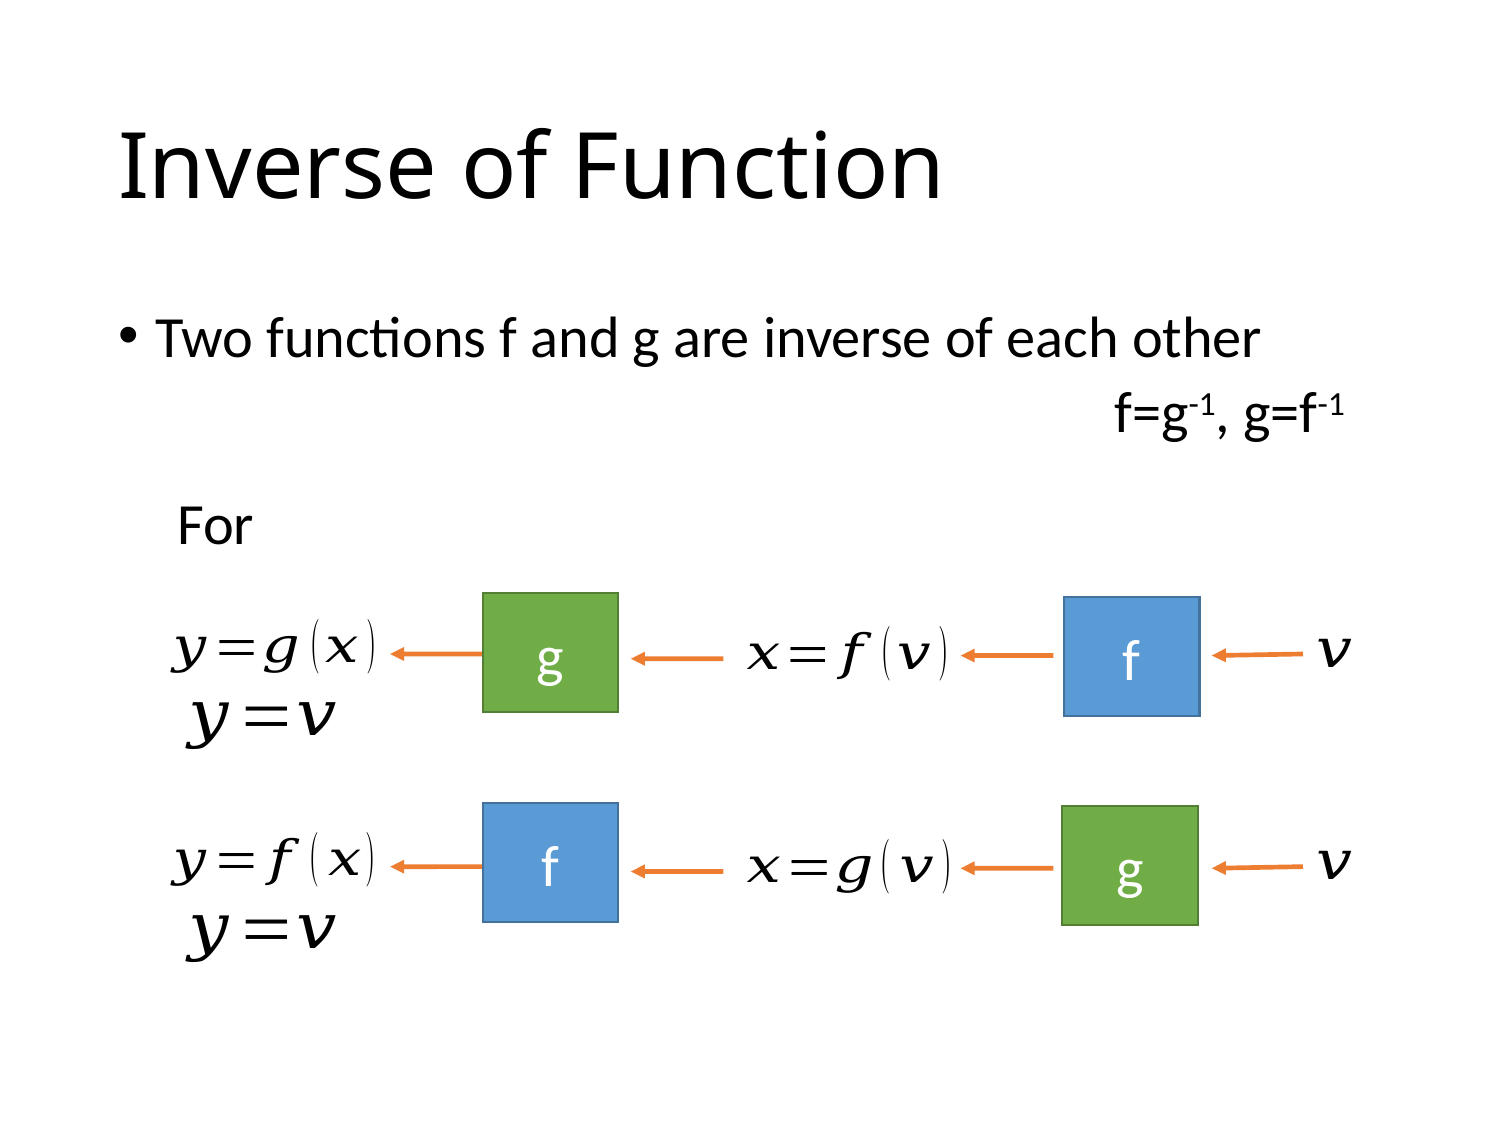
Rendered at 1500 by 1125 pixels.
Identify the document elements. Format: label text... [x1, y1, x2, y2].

text_box [390, 860, 482, 873]
title Inverse of Function [103, 59, 1397, 278]
text_box g [482, 592, 619, 713]
text_box [1211, 861, 1303, 875]
text_box [960, 649, 1054, 662]
text_box g [1061, 805, 1199, 926]
text_box f=g-1, g=f-1 [1099, 367, 1416, 452]
text_box [630, 652, 724, 665]
text_box [390, 647, 482, 661]
text_box f [1063, 596, 1201, 717]
text_box [960, 862, 1054, 875]
text_box [630, 865, 724, 878]
text_box f [482, 802, 619, 923]
text_box [1211, 649, 1303, 662]
list Two functions f and g are inverse of each other [103, 299, 1397, 1014]
